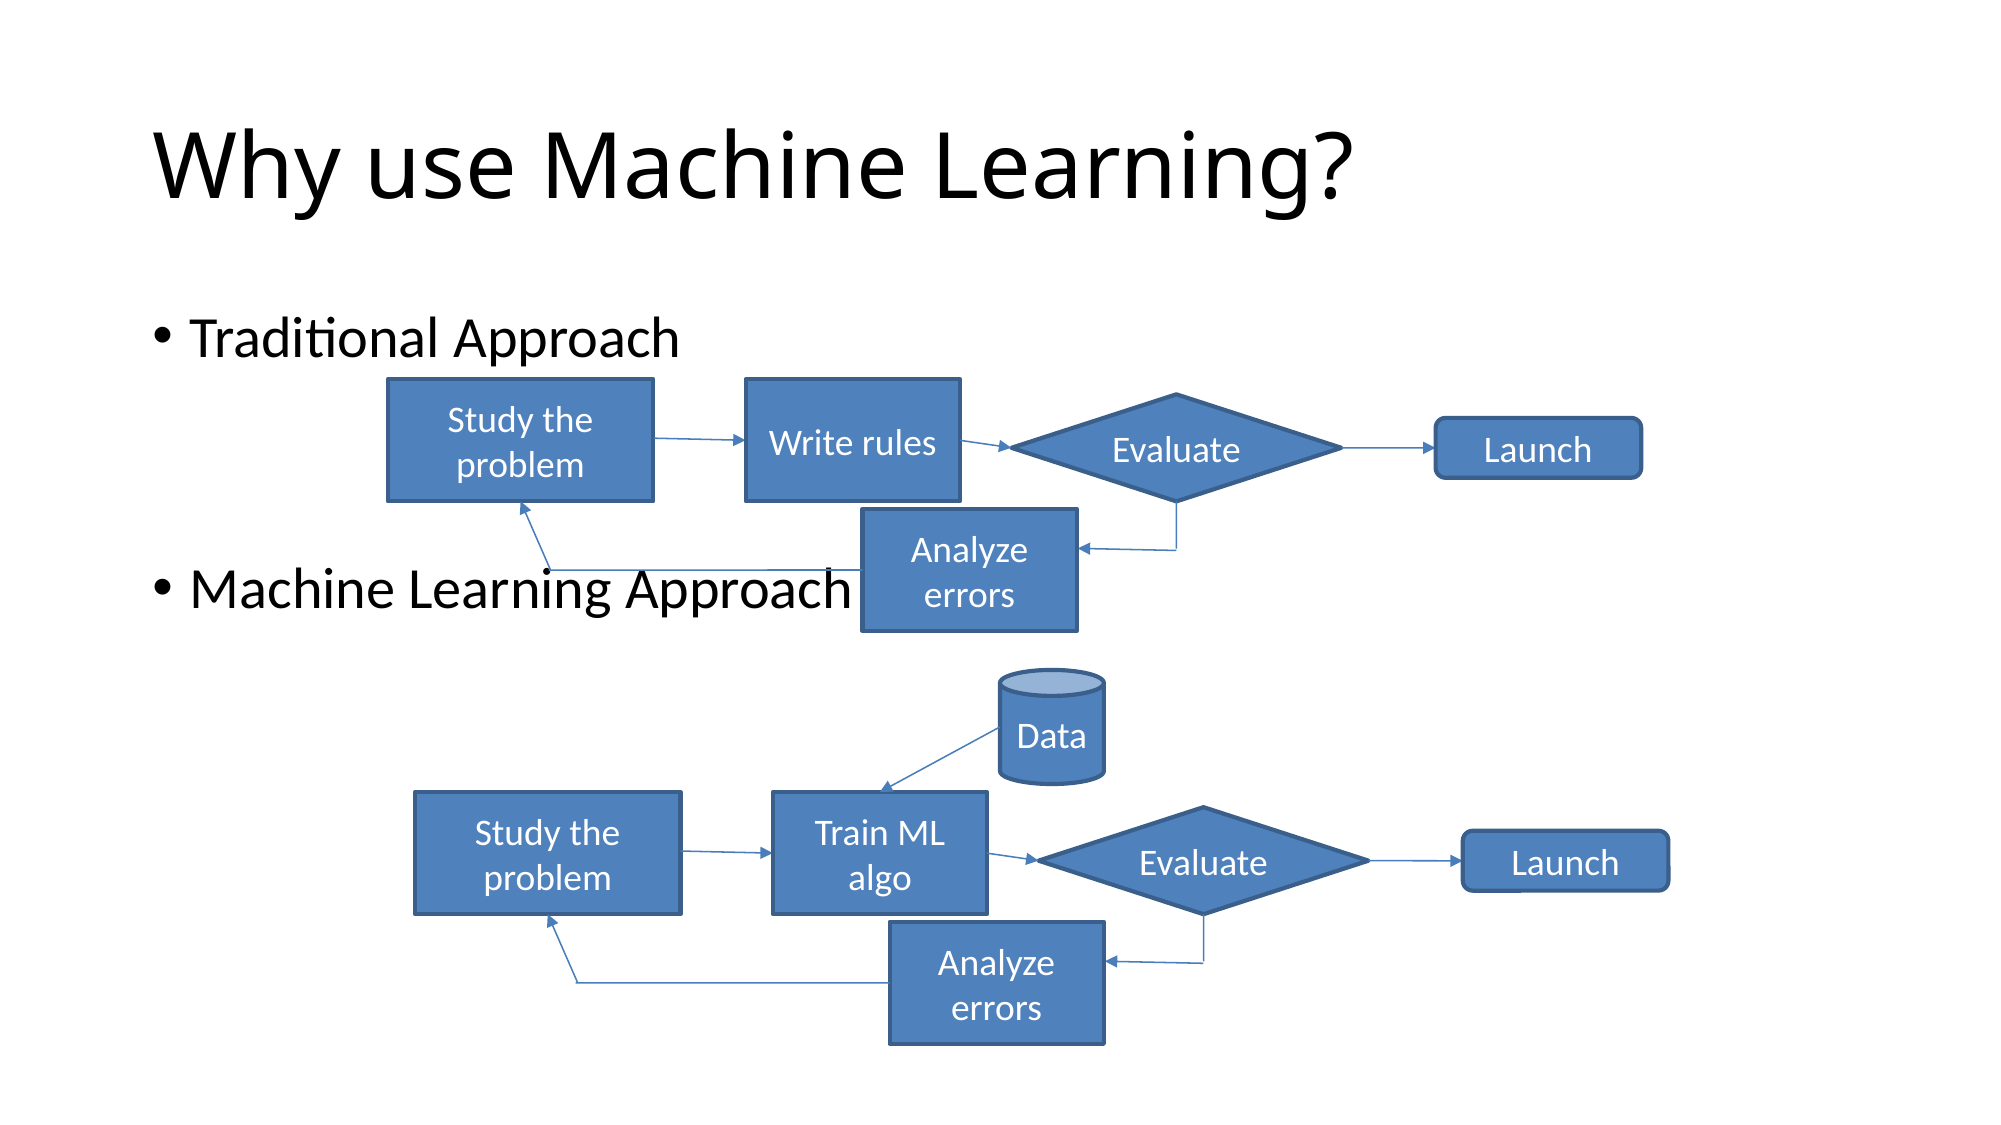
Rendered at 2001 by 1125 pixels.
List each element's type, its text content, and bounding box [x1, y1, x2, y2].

text_box [653, 433, 744, 447]
text_box Traditional Approach Machine Learning Approach [137, 299, 1863, 1014]
text_box Study the problem [386, 377, 655, 503]
text_box [959, 439, 1012, 453]
text_box Data [997, 667, 1106, 787]
text_box [879, 726, 1001, 793]
text_box [1079, 542, 1177, 555]
text_box Analyze errors [888, 920, 1106, 1046]
text_box Evaluate [1010, 392, 1343, 504]
text_box Train ML algo [771, 790, 989, 916]
text_box [1341, 441, 1433, 455]
text_box [680, 846, 771, 860]
text_box [1368, 854, 1460, 867]
text_box Evaluate [1037, 805, 1370, 916]
text_box Why use Machine Learning? [137, 59, 1863, 278]
text_box Launch [1433, 415, 1644, 480]
text_box Write rules [744, 377, 962, 503]
text_box Study the problem [413, 790, 683, 916]
text_box Analyze errors [860, 507, 1079, 633]
text_box [547, 914, 579, 983]
text_box [1106, 955, 1204, 968]
text_box [519, 501, 552, 571]
text_box [986, 852, 1039, 865]
text_box Launch [1460, 828, 1671, 893]
